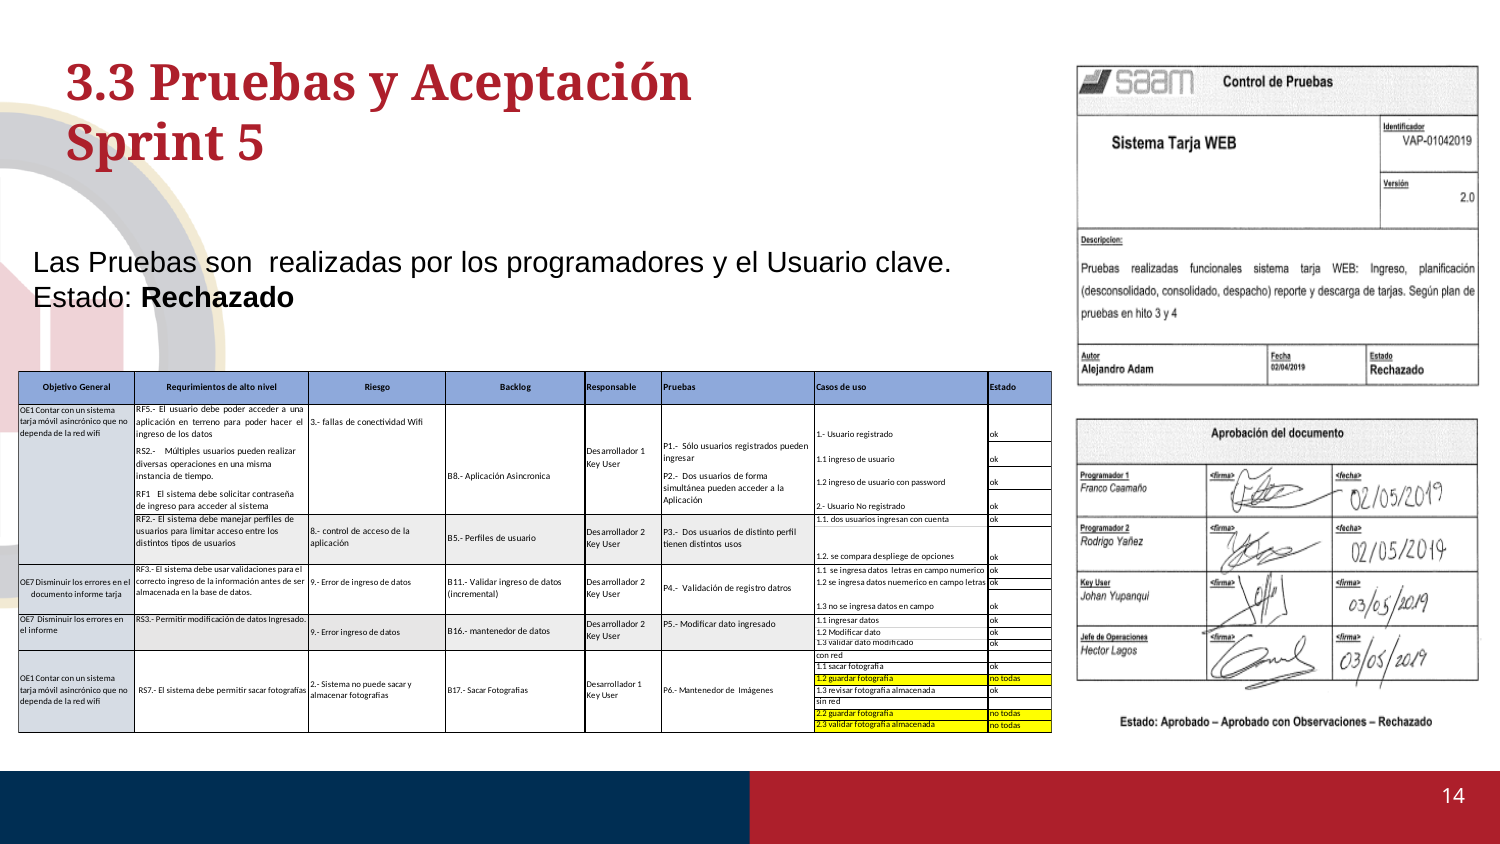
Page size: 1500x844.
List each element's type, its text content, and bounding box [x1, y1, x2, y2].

title 3.3 Pruebas y Aceptación Sprint 5 [51, 35, 798, 187]
text_box Las Pruebas son realizadas por los programadores y el Usuario clave. Estado: Rechazado [18, 236, 1053, 321]
picture [0, 771, 1500, 844]
slide_number 14 [1389, 765, 1480, 830]
picture [0, 97, 1053, 734]
picture [1058, 46, 1500, 756]
